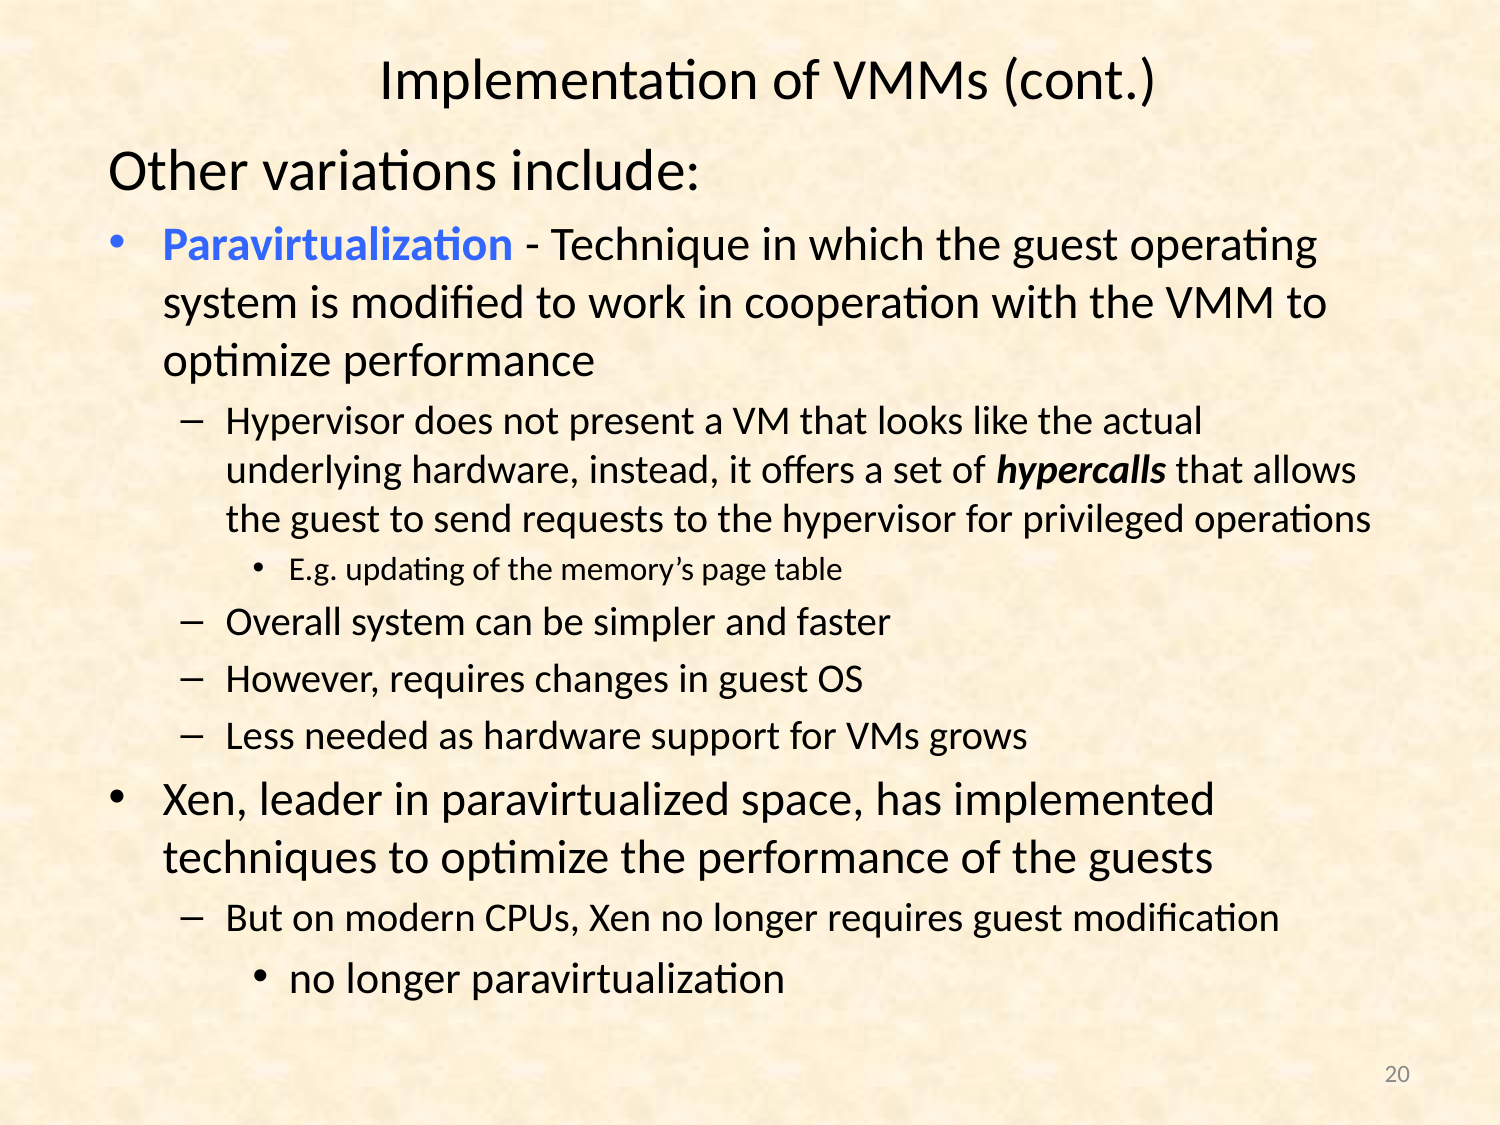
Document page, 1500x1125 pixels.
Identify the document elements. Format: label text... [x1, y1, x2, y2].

slide_number 20 [1074, 1042, 1425, 1103]
list Other variations include: Paravirtualization - Technique in which the guest operating system is modified to work in cooperation with the VMM to optimize performance Hypervisor does not present a VM that looks like the actual underlying hardware, instead, it offers a set of hypercalls that allows the guest to send requests to the hypervisor for privileged operations E.g. updating of the memory’s page table Overall system can be simpler and faster However, requires changes in guest OS Less needed as hardware support for VMs grows Xen, leader in paravirtualized space, has implemented techniques to optimize the performance of the guests But on modern CPUs, Xen no longer requires guest modification no longer paravirtualization [93, 123, 1401, 1065]
picture [0, 0, 1500, 1125]
title Implementation of VMMs (cont.) [93, 29, 1444, 124]
